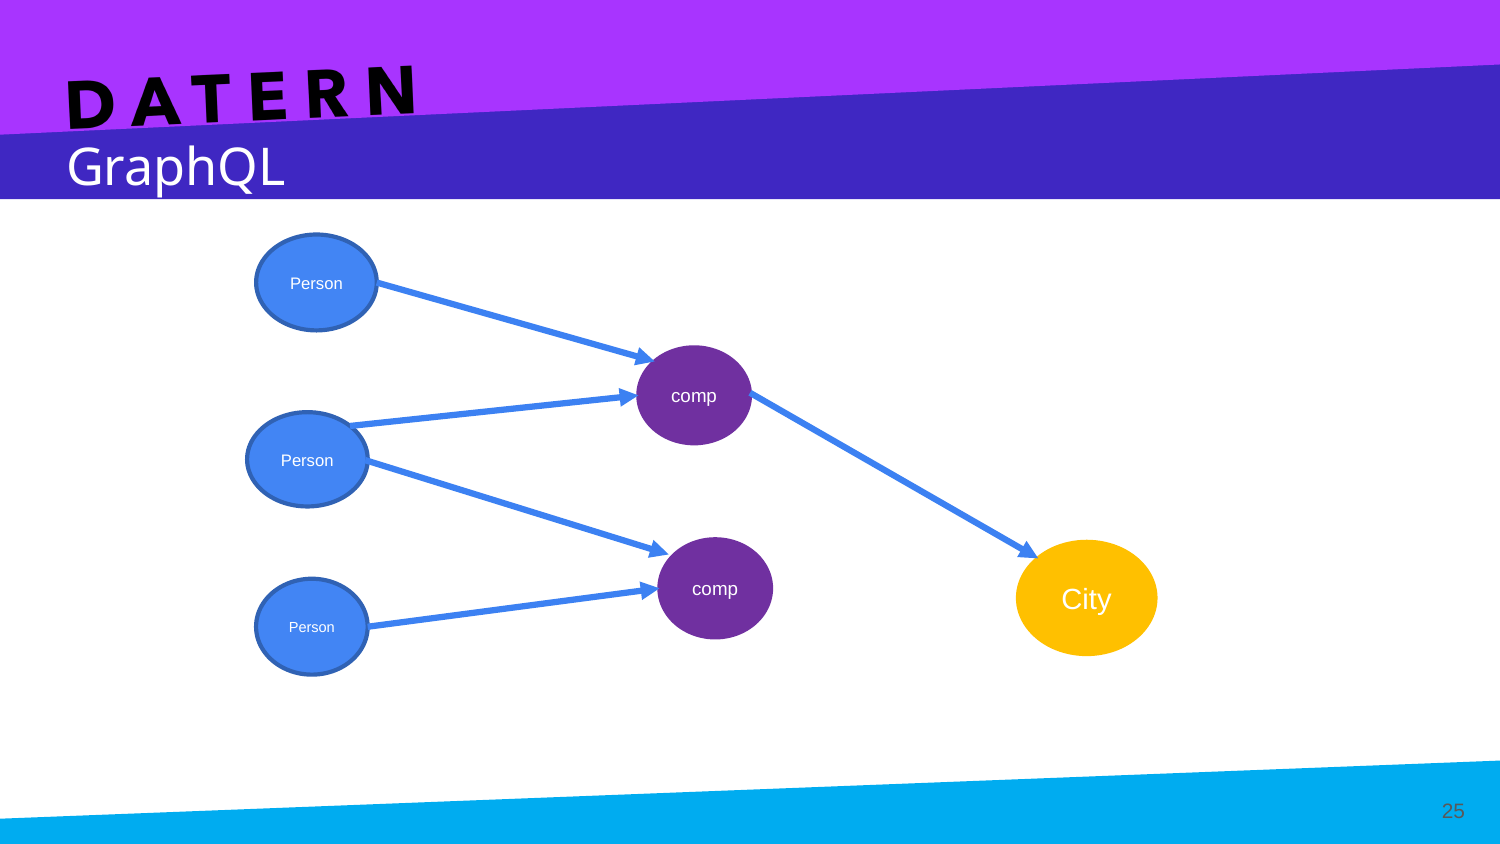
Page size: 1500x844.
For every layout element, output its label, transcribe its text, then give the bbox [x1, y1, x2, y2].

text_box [367, 588, 660, 627]
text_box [349, 395, 639, 427]
text_box Person [254, 232, 379, 333]
text_box Person [244, 410, 370, 509]
text_box comp [636, 345, 752, 446]
picture [66, 65, 416, 117]
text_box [376, 282, 655, 362]
text_box City [1015, 539, 1158, 657]
text_box comp [657, 537, 774, 640]
slide_number 25 [1389, 777, 1480, 842]
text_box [365, 459, 669, 555]
title GraphQL [51, 117, 1449, 212]
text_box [749, 392, 1039, 559]
text_box Person [253, 576, 369, 677]
